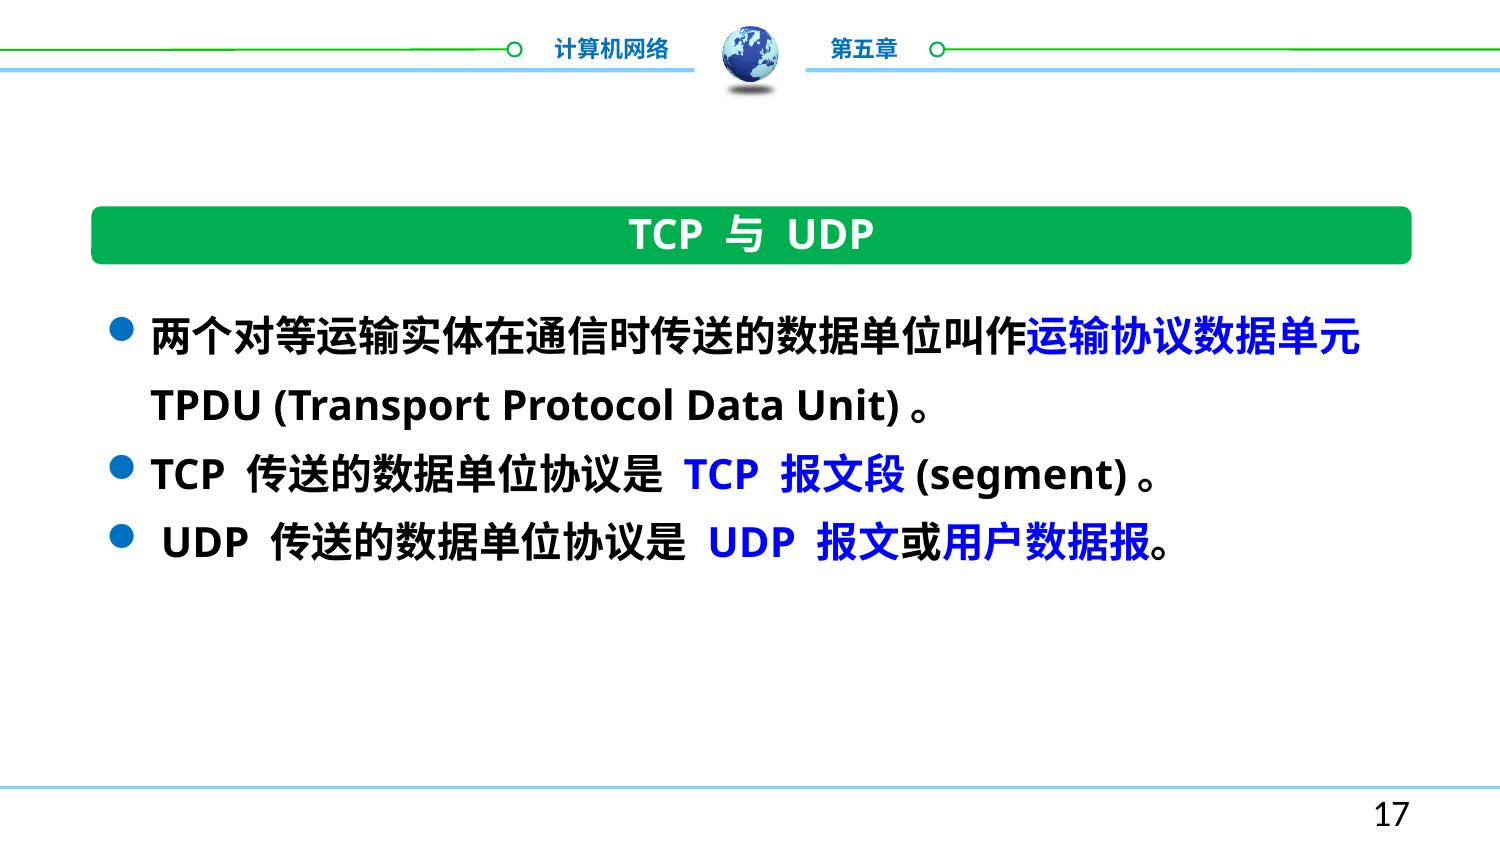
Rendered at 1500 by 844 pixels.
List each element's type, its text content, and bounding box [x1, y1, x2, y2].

text_box 两个对等运输实体在通信时传送的数据单位叫作运输协议数据单元 TPDU (Transport Protocol Data Unit)。 TCP 传送的数据单位协议是 TCP 报文段(segment)。 UDP 传送的数据单位协议是 UDP 报文或用户数据报。 [91, 283, 1434, 574]
slide_number 17 [1074, 782, 1425, 827]
text_box TCP 与 UDP [613, 200, 890, 266]
text_box [890, 206, 1412, 265]
picture [720, 24, 780, 100]
text_box [91, 206, 613, 265]
